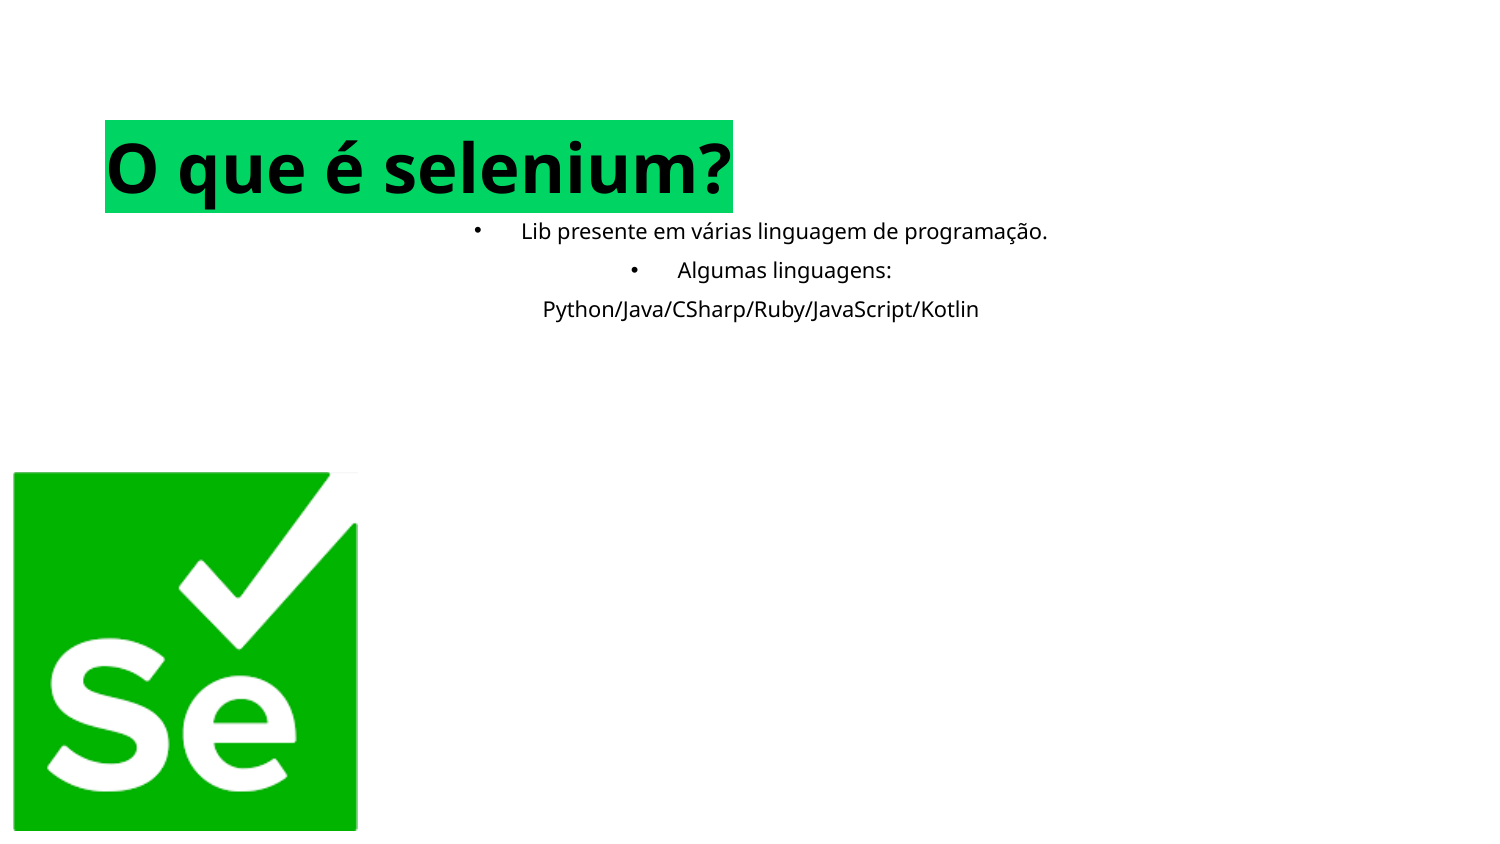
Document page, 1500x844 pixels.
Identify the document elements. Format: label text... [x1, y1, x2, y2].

text_box O que é selenium? [90, 109, 979, 222]
picture [13, 472, 358, 831]
subtitle Lib presente em várias linguagem de programação. Algumas linguagens: Python/Java/CSharp/Ruby/JavaScript/Kotlin [74, 196, 1426, 754]
